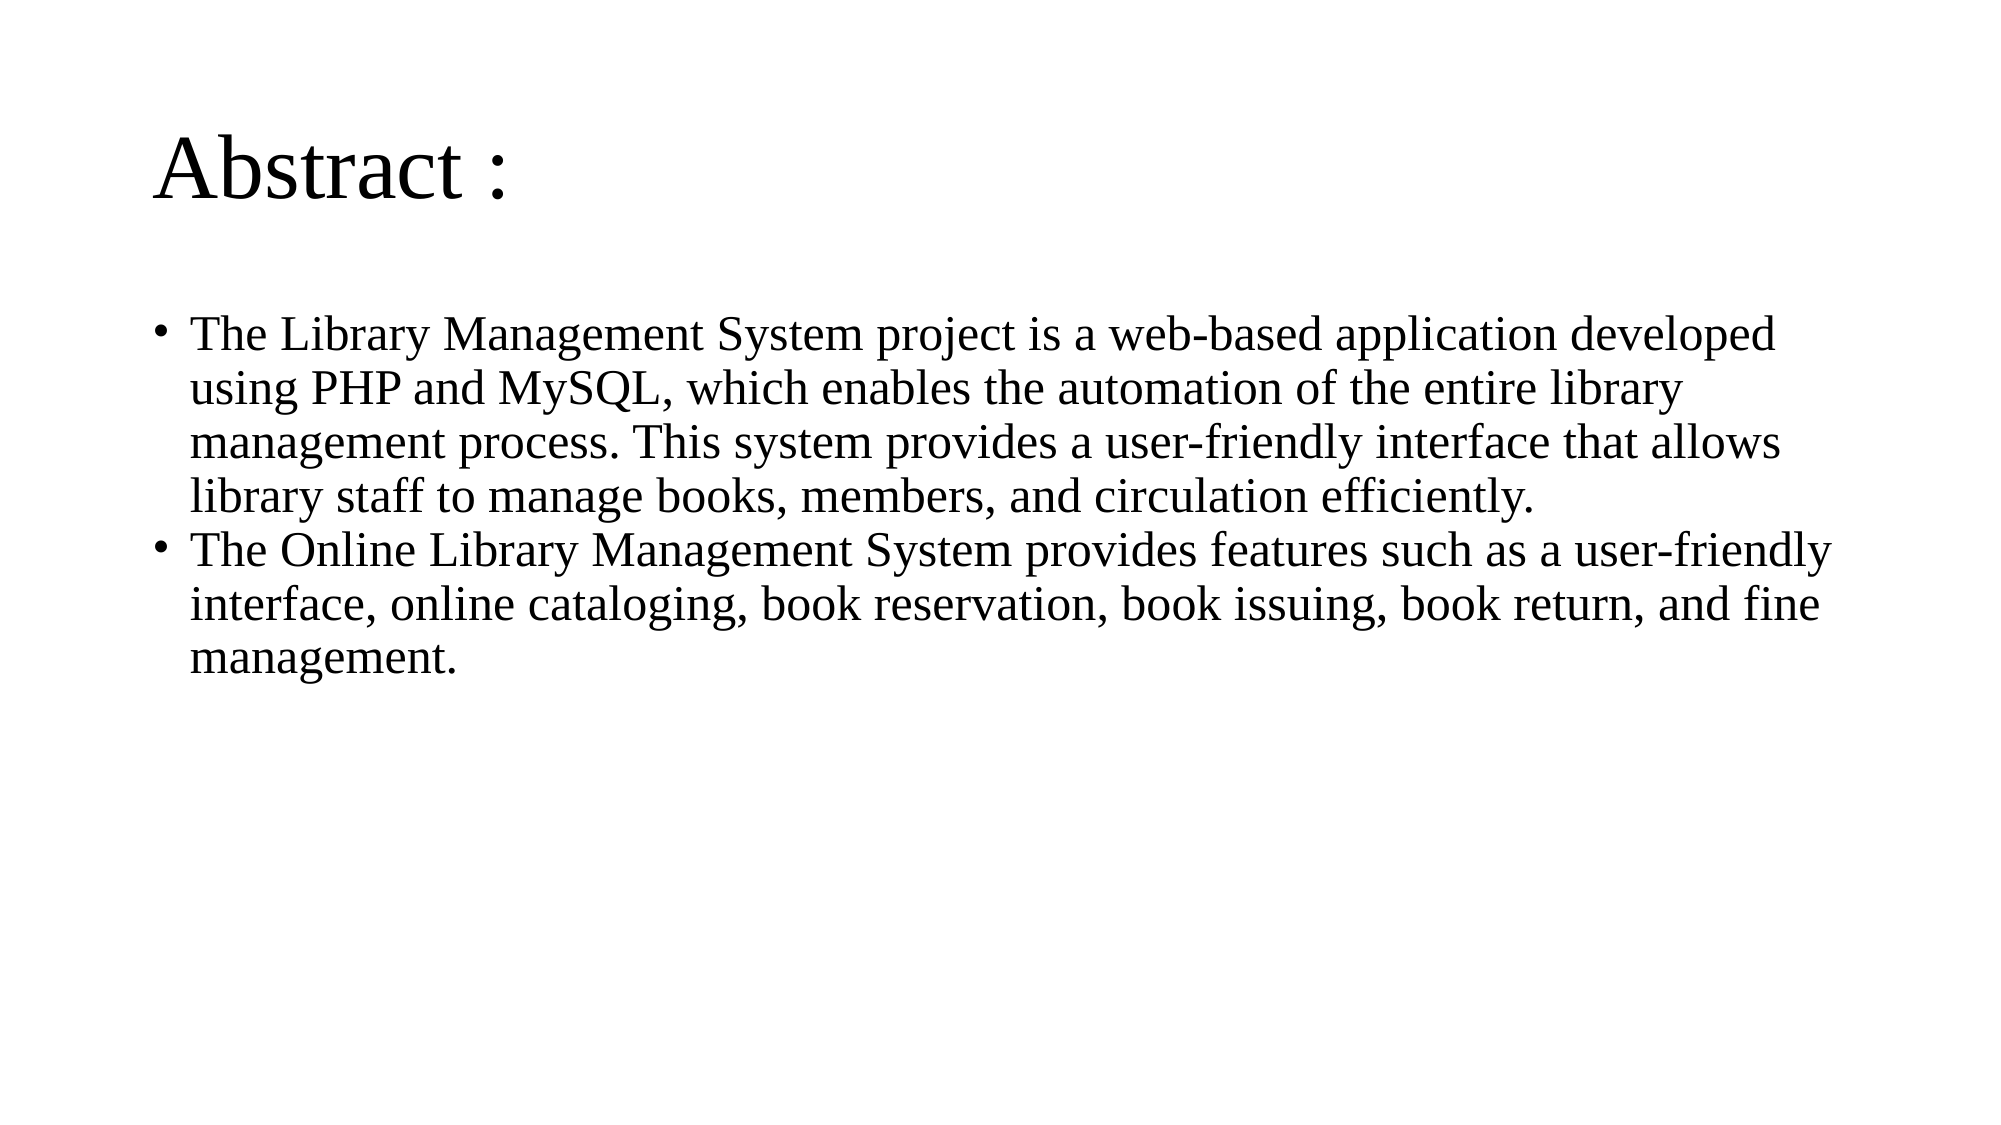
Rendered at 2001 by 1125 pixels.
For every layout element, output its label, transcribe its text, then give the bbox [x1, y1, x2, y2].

title Abstract : [137, 59, 1863, 278]
list The Library Management System project is a web-based application developed using PHP and MySQL, which enables the automation of the entire library management process. This system provides a user-friendly interface that allows library staff to manage books, members, and circulation efficiently. The Online Library Management System provides features such as a user-friendly interface, online cataloging, book reservation, book issuing, book return, and fine management. [137, 299, 1863, 1014]
